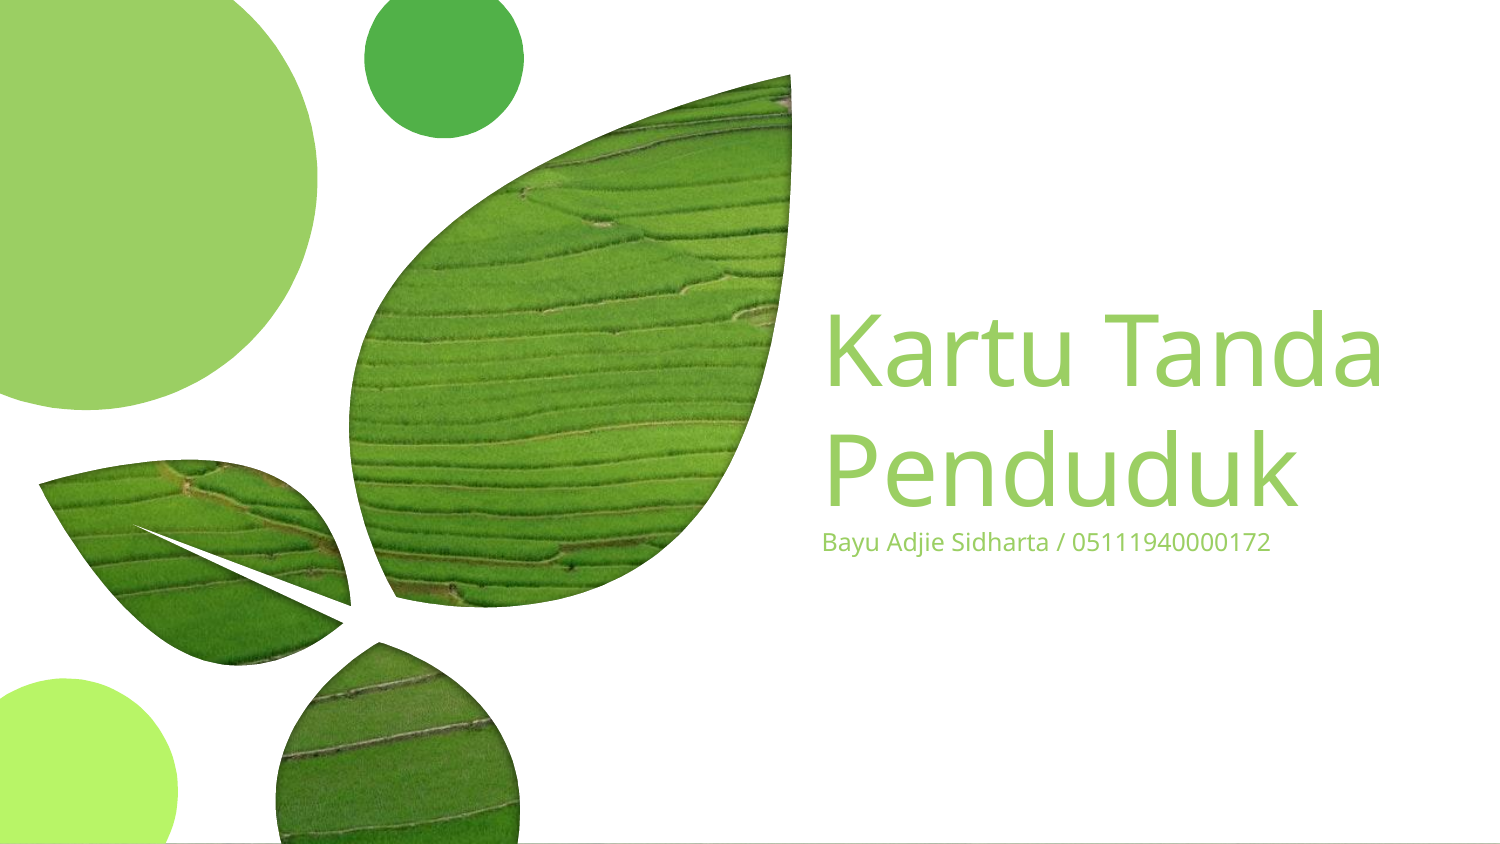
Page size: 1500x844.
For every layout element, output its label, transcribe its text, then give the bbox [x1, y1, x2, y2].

picture [349, 75, 792, 607]
picture [276, 643, 520, 844]
picture [40, 460, 350, 665]
title Kartu Tanda Penduduk Bayu Adjie Sidharta / 05111940000172 [806, 326, 1456, 517]
